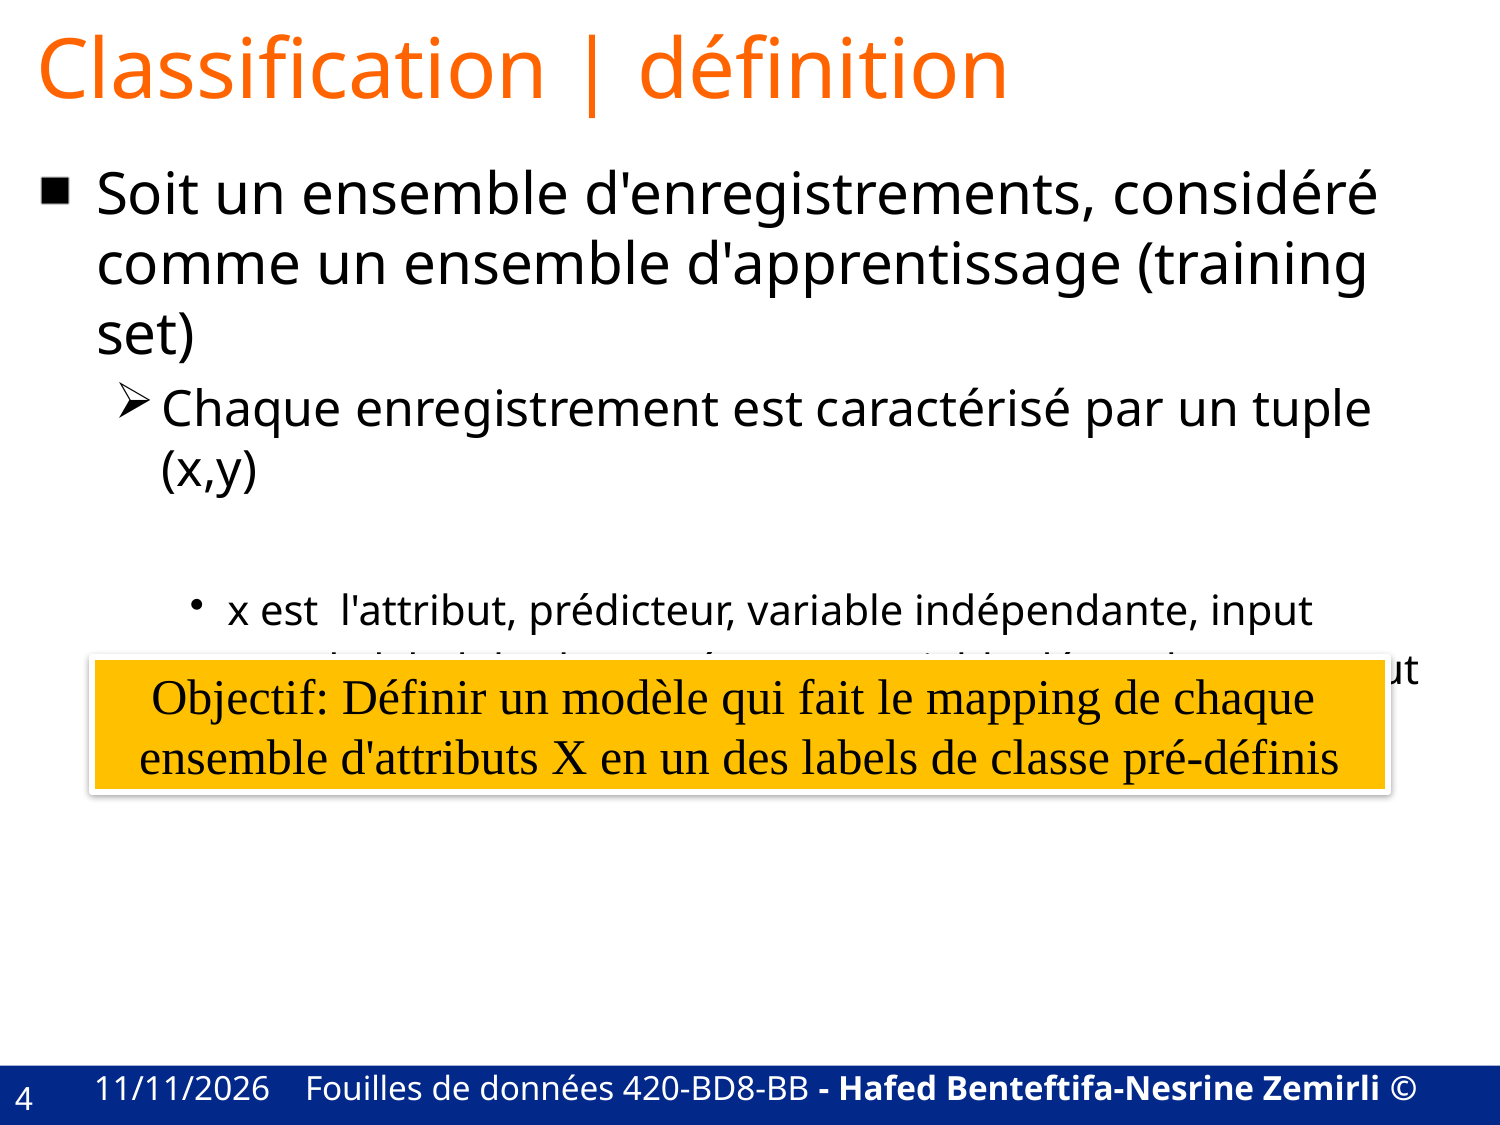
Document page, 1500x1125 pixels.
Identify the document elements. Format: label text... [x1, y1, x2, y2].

picture [39, 175, 73, 208]
list Soit un ensemble d'enregistrements, considéré comme un ensemble d'apprentissage (training set) Chaque enregistrement est caractérisé par un tuple (x,y) x est l'attribut, prédicteur, variable indépendante, input y est le label de classe, réponse, variable dépendente, output [24, 149, 1475, 1005]
title Classification | définition [21, 7, 1474, 147]
text_box Objectif: Définir un modèle qui fait le mapping de chaque ensemble d'attributs X en un des labels de classe pré-définis [89, 654, 1391, 795]
